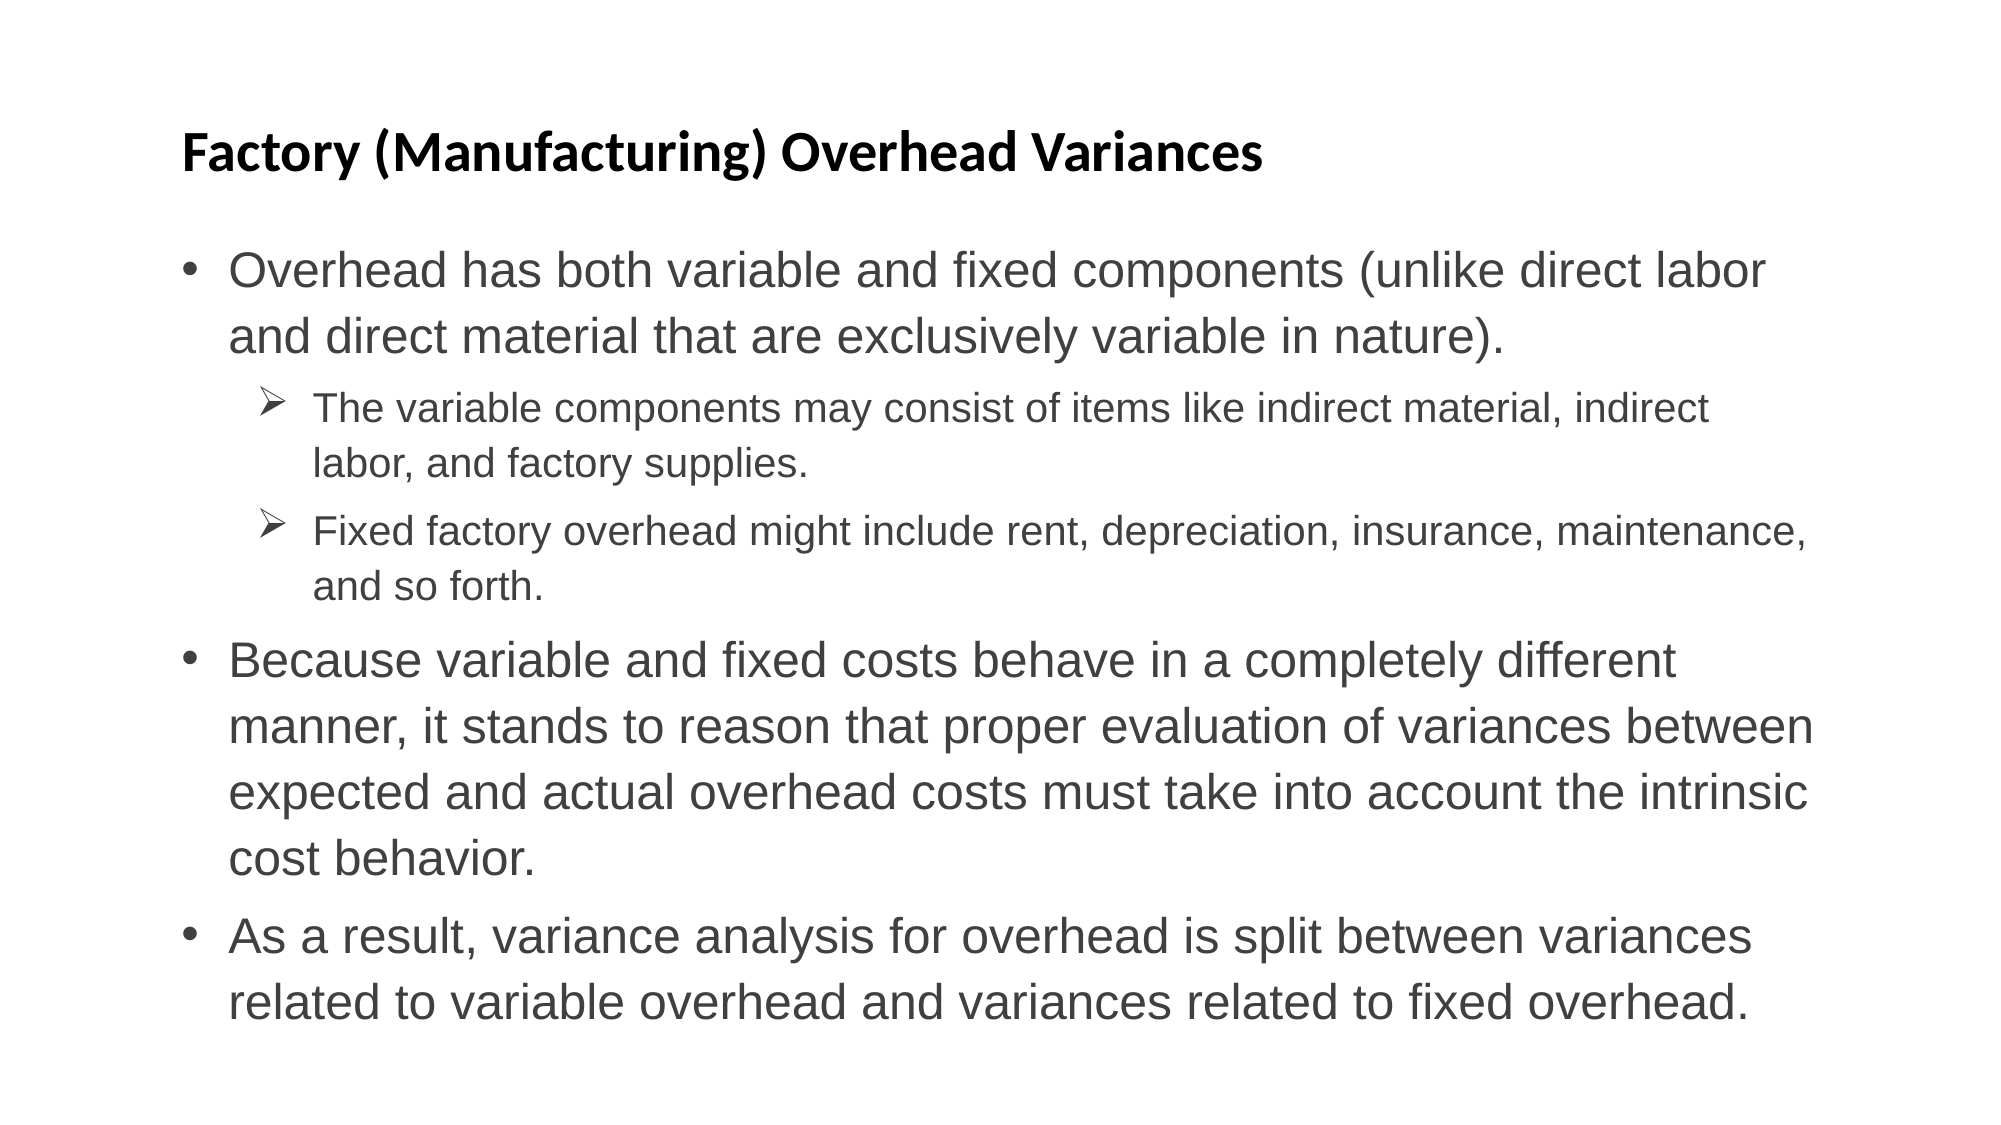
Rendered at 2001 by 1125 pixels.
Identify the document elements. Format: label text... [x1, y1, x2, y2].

text_box Factory (Manufacturing) Overhead Variances [175, 105, 1272, 191]
text_box Overhead has both variable and fixed components (unlike direct labor and direct material that are exclusively variable in nature). The variable components may consist of items like indirect material, indirect labor, and factory supplies. Fixed factory overhead might include rent, depreciation, insurance, maintenance, and so forth. Because variable and fixed costs behave in a completely different manner, it stands to reason that proper evaluation of variances between expected and actual overhead costs must take into account the intrinsic cost behavior. As a result, variance analysis for overhead is split between variances related to variable overhead and variances related to fixed overhead. [173, 224, 1826, 1037]
